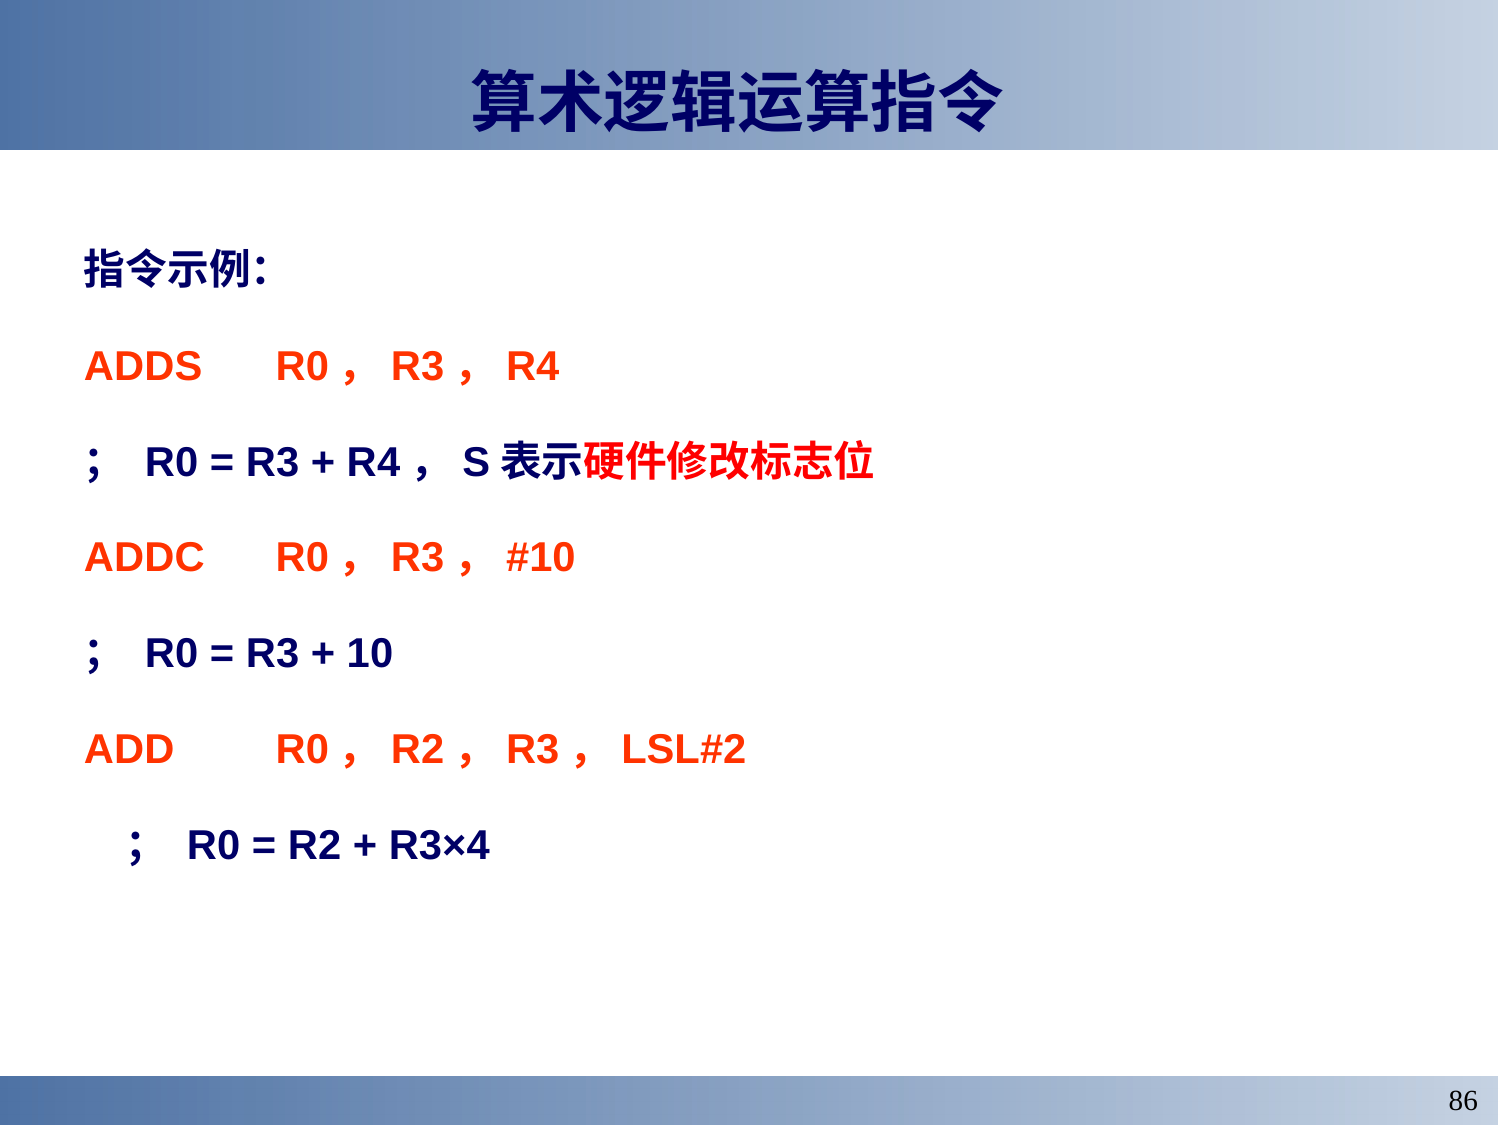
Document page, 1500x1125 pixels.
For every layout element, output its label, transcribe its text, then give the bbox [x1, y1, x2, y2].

title 算术逻辑运算指令 [99, 62, 1376, 151]
picture [0, 1076, 1500, 1125]
list 指令示例： ADDS R0，R3，R4 ； R0 = R3 + R4，S表示硬件修改标志位 ADDC R0，R3，#10 ； R0 = R3 + 10 ADD R0，R2，R3，LSL#2 ； R0 = R2 + R3×4 [70, 210, 1421, 1073]
picture [0, 0, 1500, 150]
